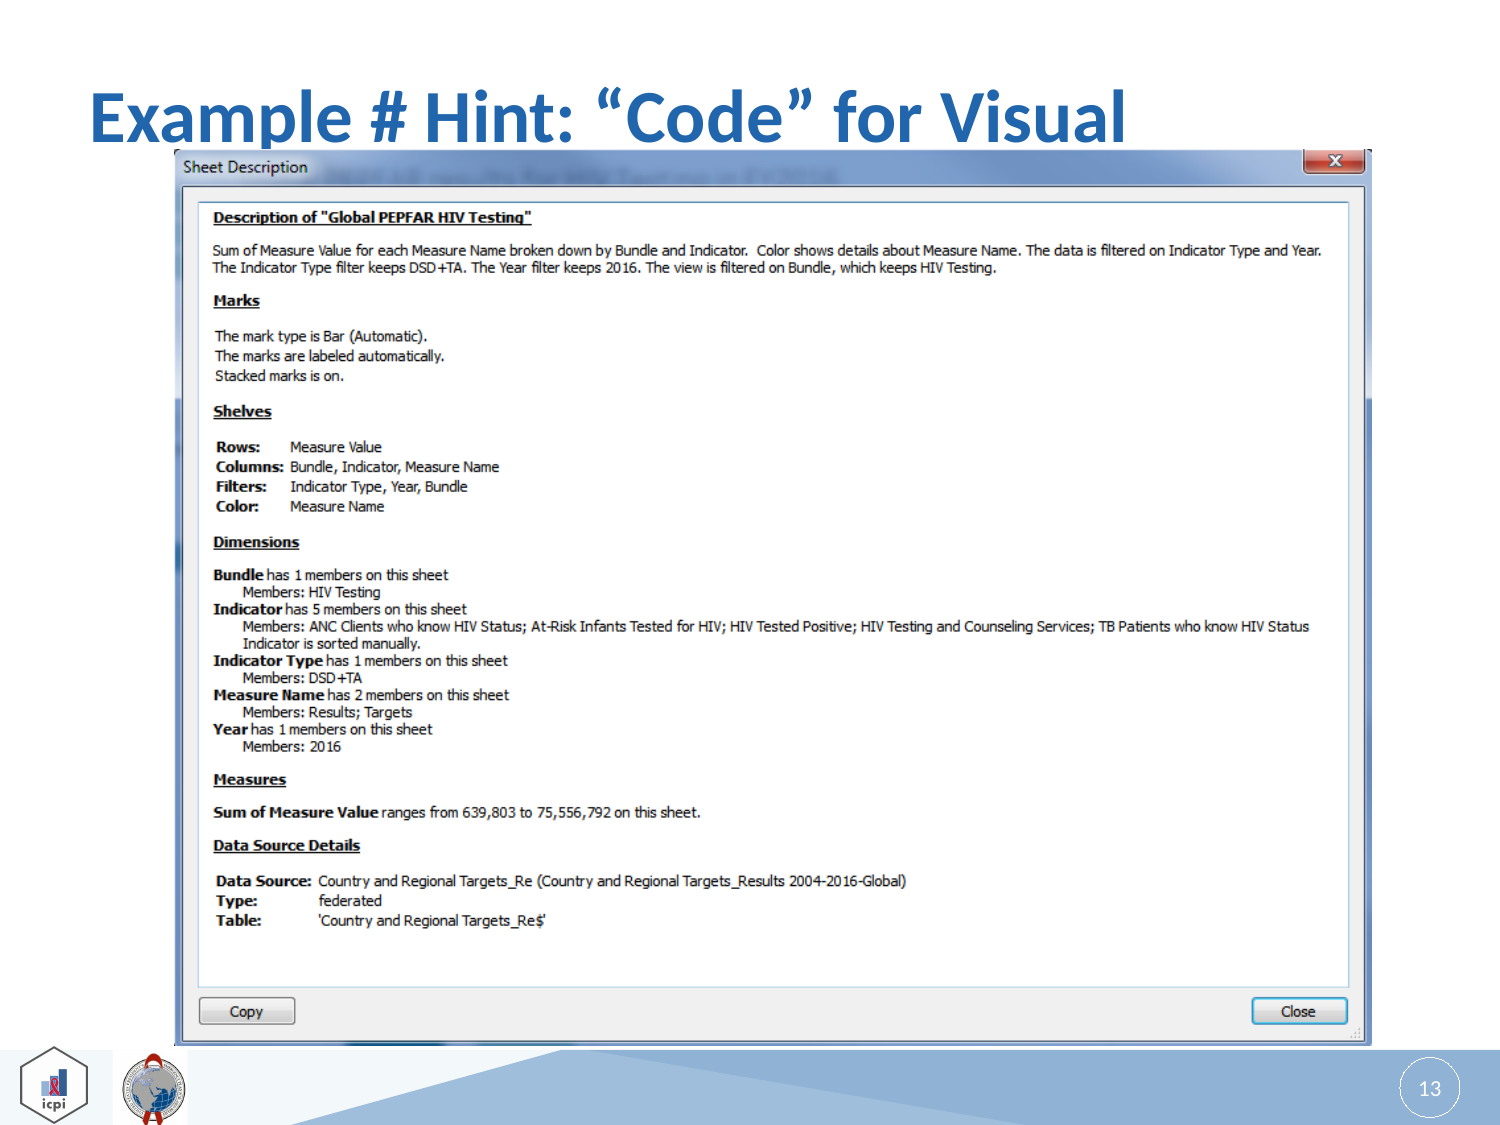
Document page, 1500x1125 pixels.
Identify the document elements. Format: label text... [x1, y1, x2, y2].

picture [112, 1050, 188, 1125]
picture [20, 1046, 88, 1124]
slide_number 13 [1399, 1057, 1460, 1118]
title Example # Hint: “Code” for Visual [75, 60, 1425, 150]
picture [174, 149, 1372, 1046]
